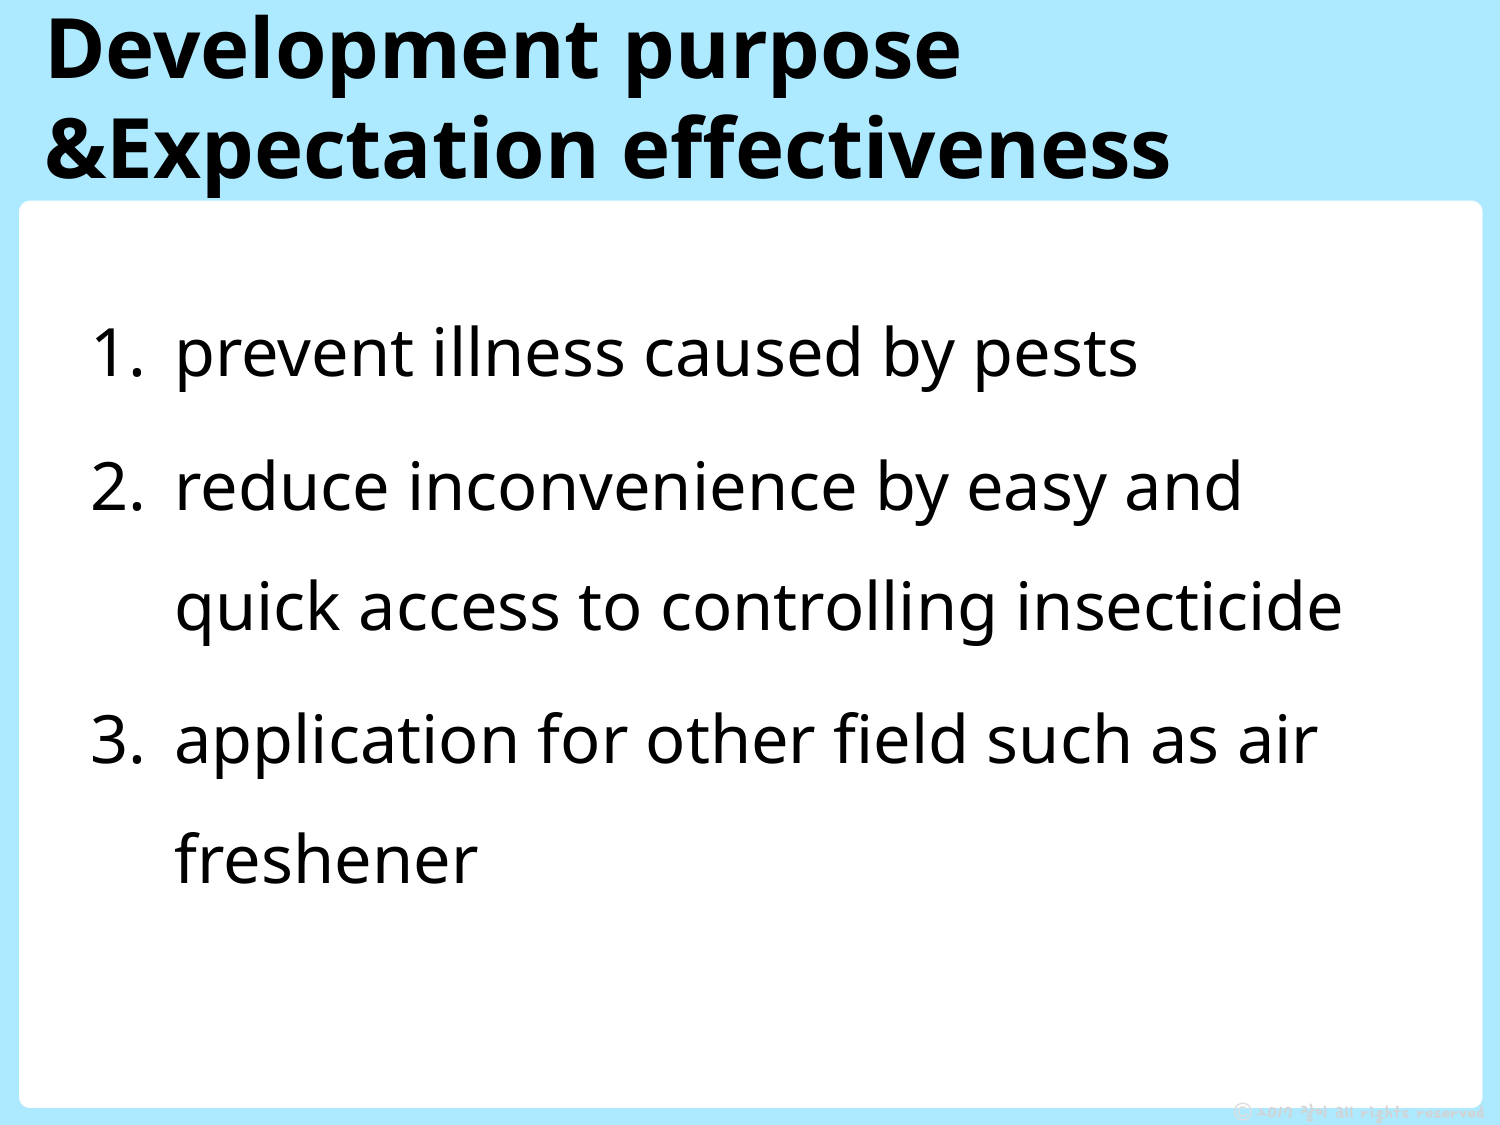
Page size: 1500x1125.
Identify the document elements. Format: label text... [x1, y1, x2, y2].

list prevent illness caused by pests reduce inconvenience by easy and quick access to controlling insecticide application for other field such as air freshener [75, 262, 1425, 1005]
title Development purpose &Expectation effectiveness [29, 19, 1380, 171]
picture [0, 0, 1500, 1125]
